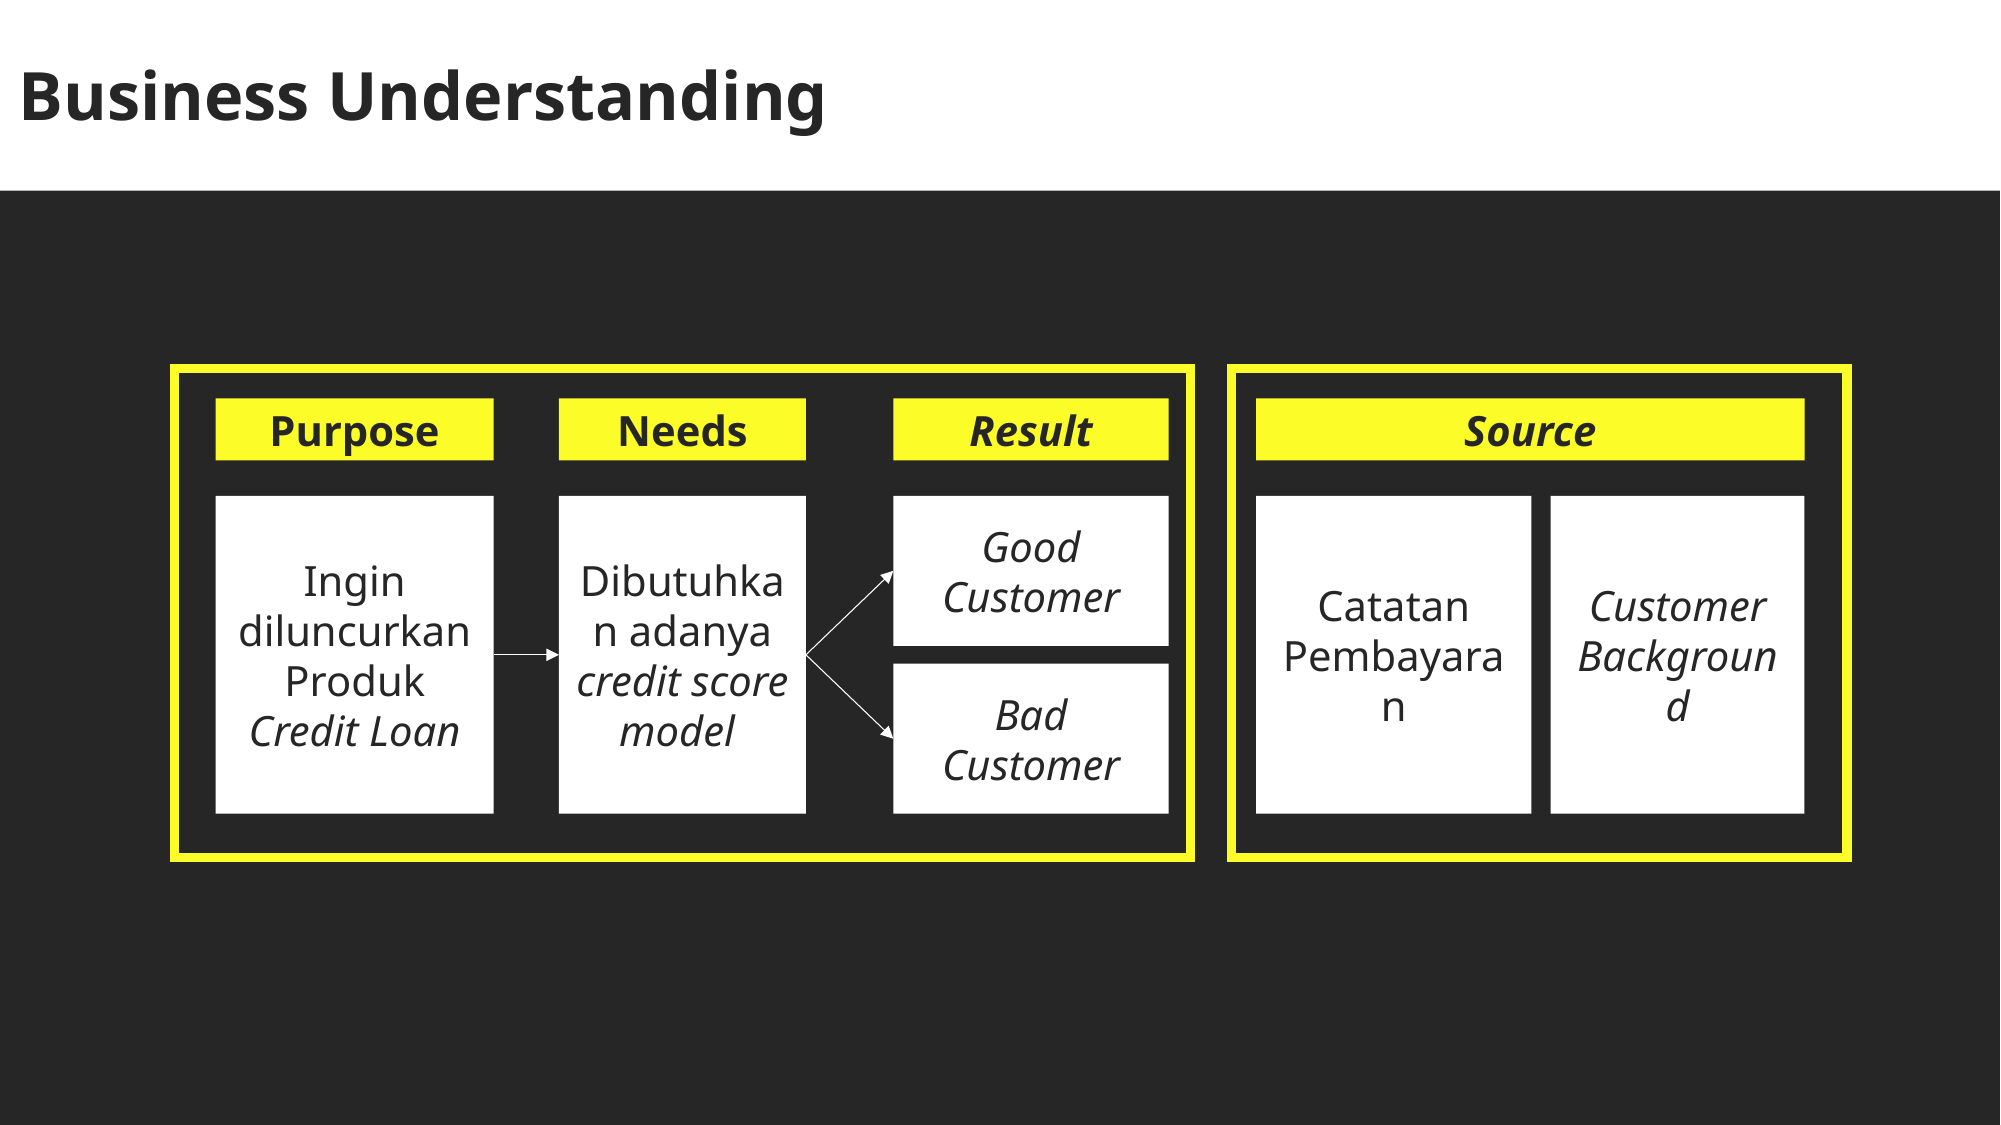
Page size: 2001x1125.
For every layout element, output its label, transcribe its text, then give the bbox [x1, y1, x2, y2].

text_box Business Understanding [3, 46, 844, 142]
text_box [805, 654, 894, 739]
text_box [1231, 367, 1848, 858]
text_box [805, 570, 894, 654]
text_box [0, 0, 2000, 192]
text_box [173, 367, 1191, 858]
